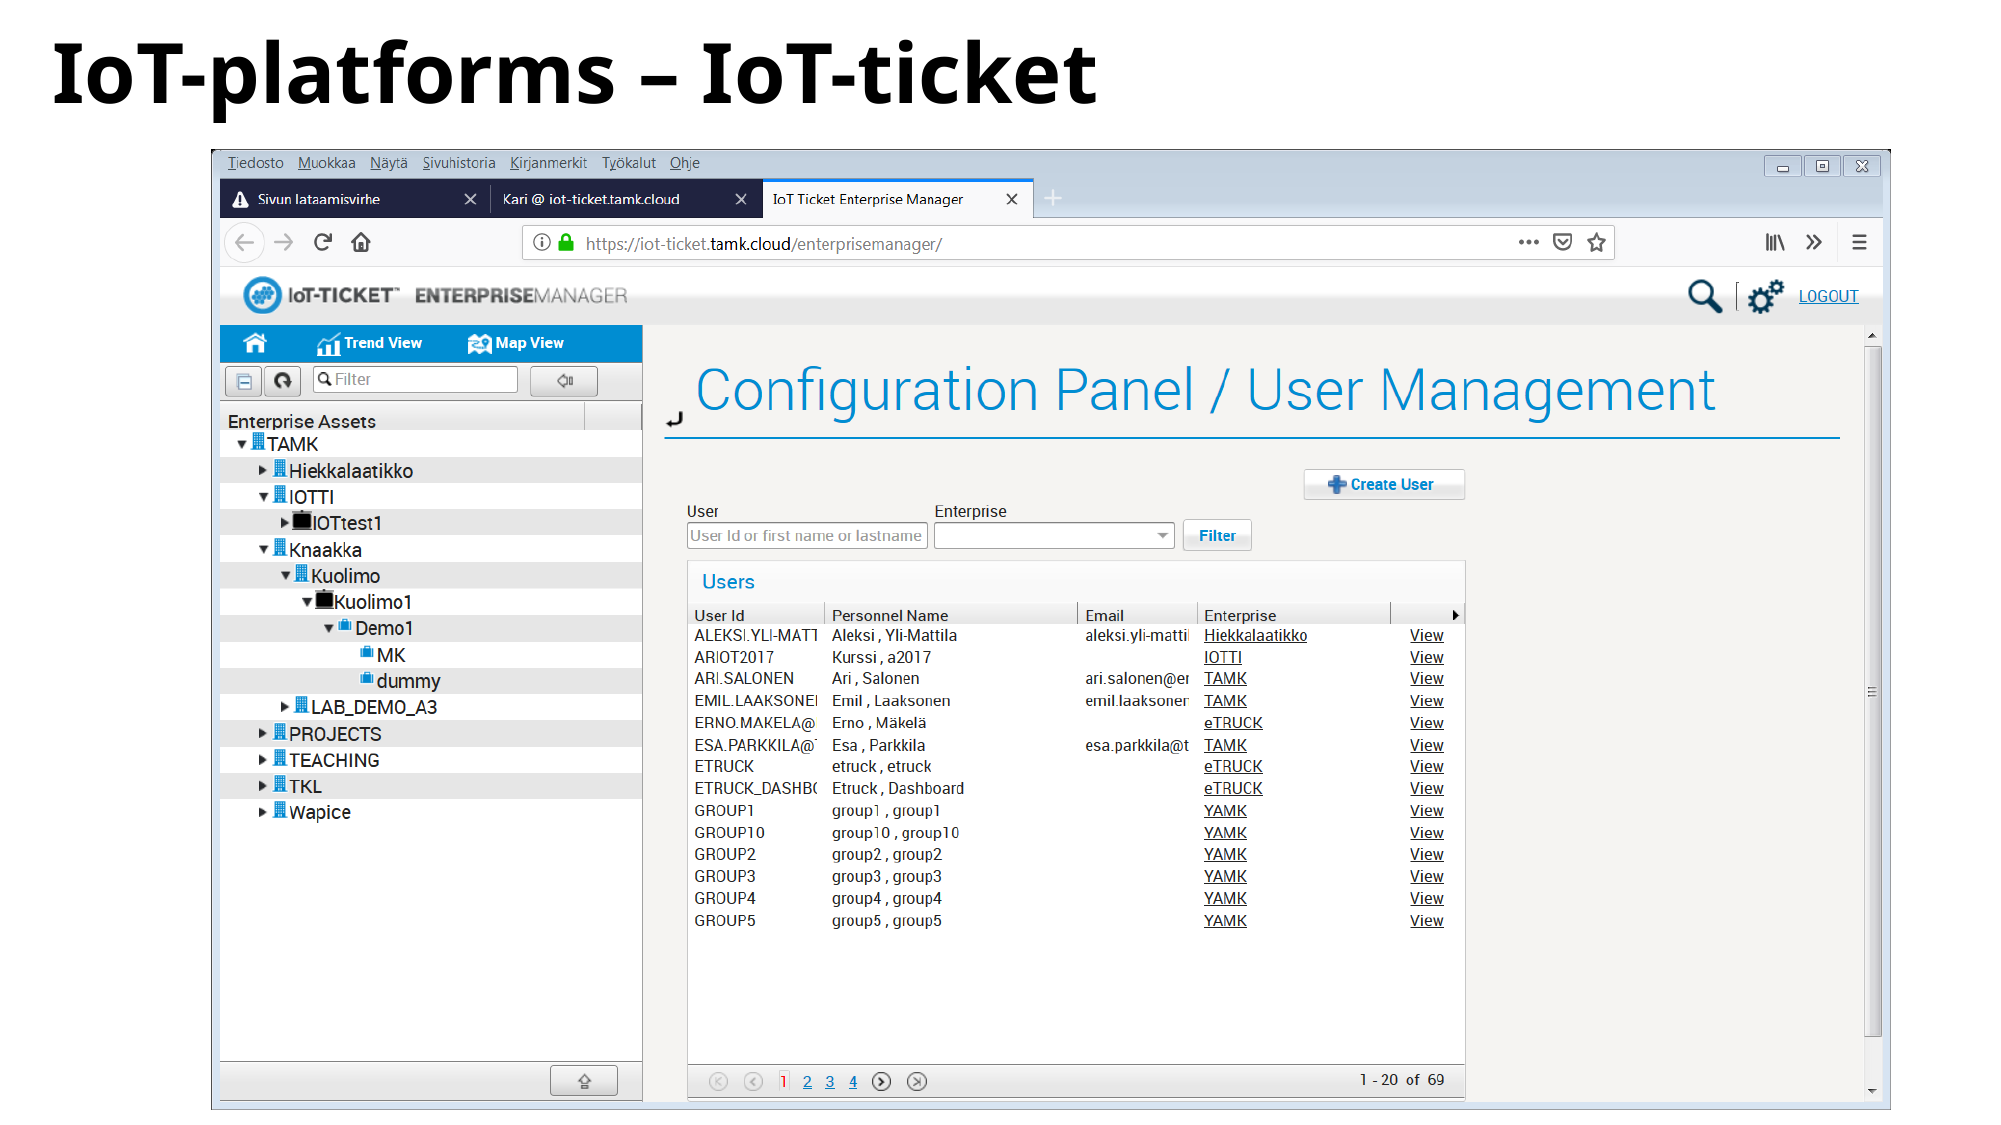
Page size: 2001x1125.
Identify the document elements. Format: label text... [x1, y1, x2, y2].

title IoT-platforms – IoT-ticket [37, 0, 1905, 129]
picture [211, 149, 1891, 1110]
